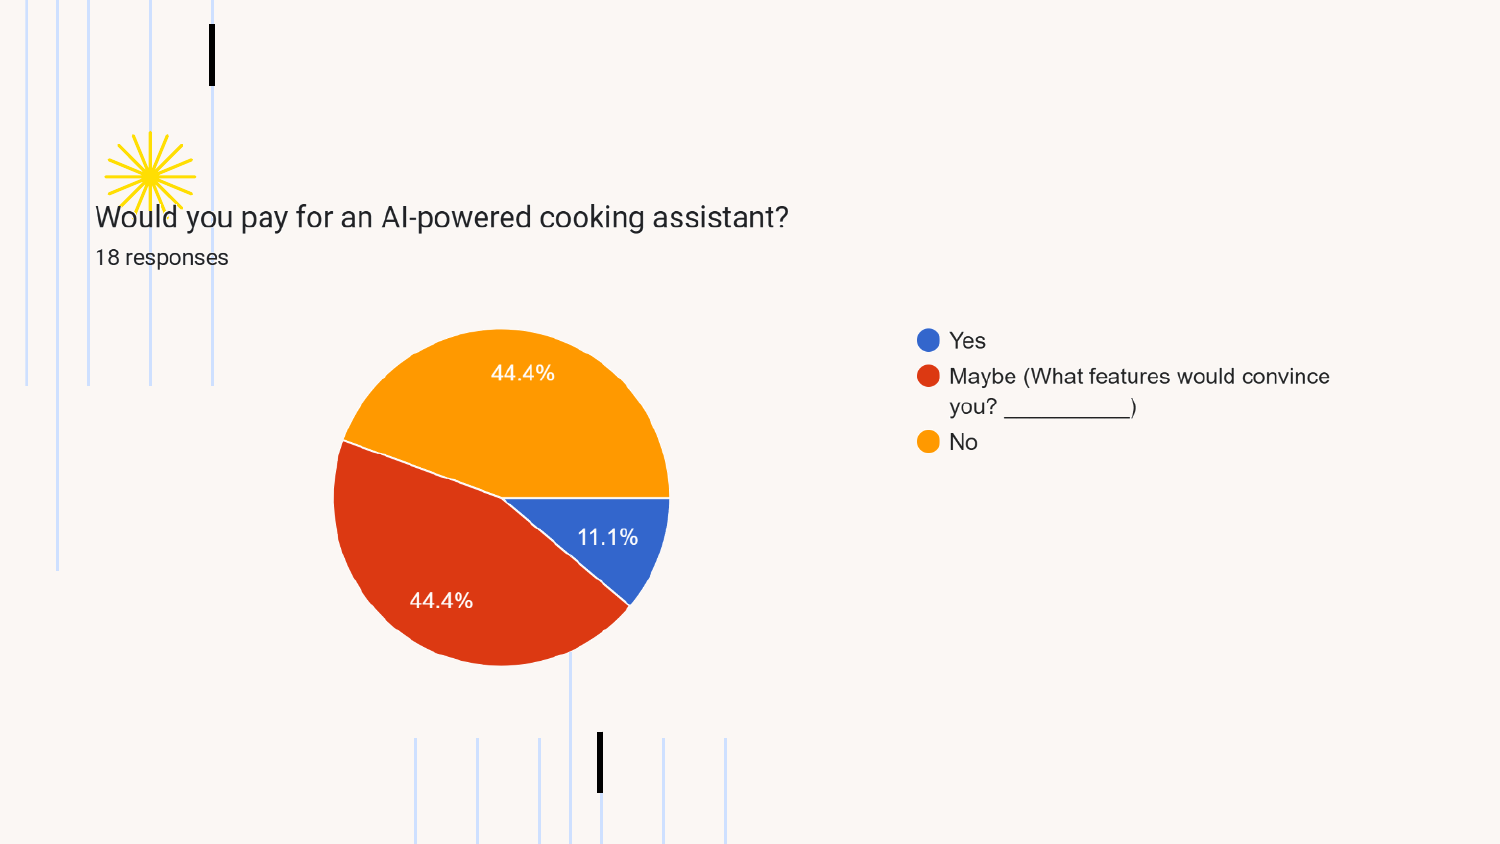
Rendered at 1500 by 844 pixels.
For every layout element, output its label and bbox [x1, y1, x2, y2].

picture [48, 151, 1422, 730]
